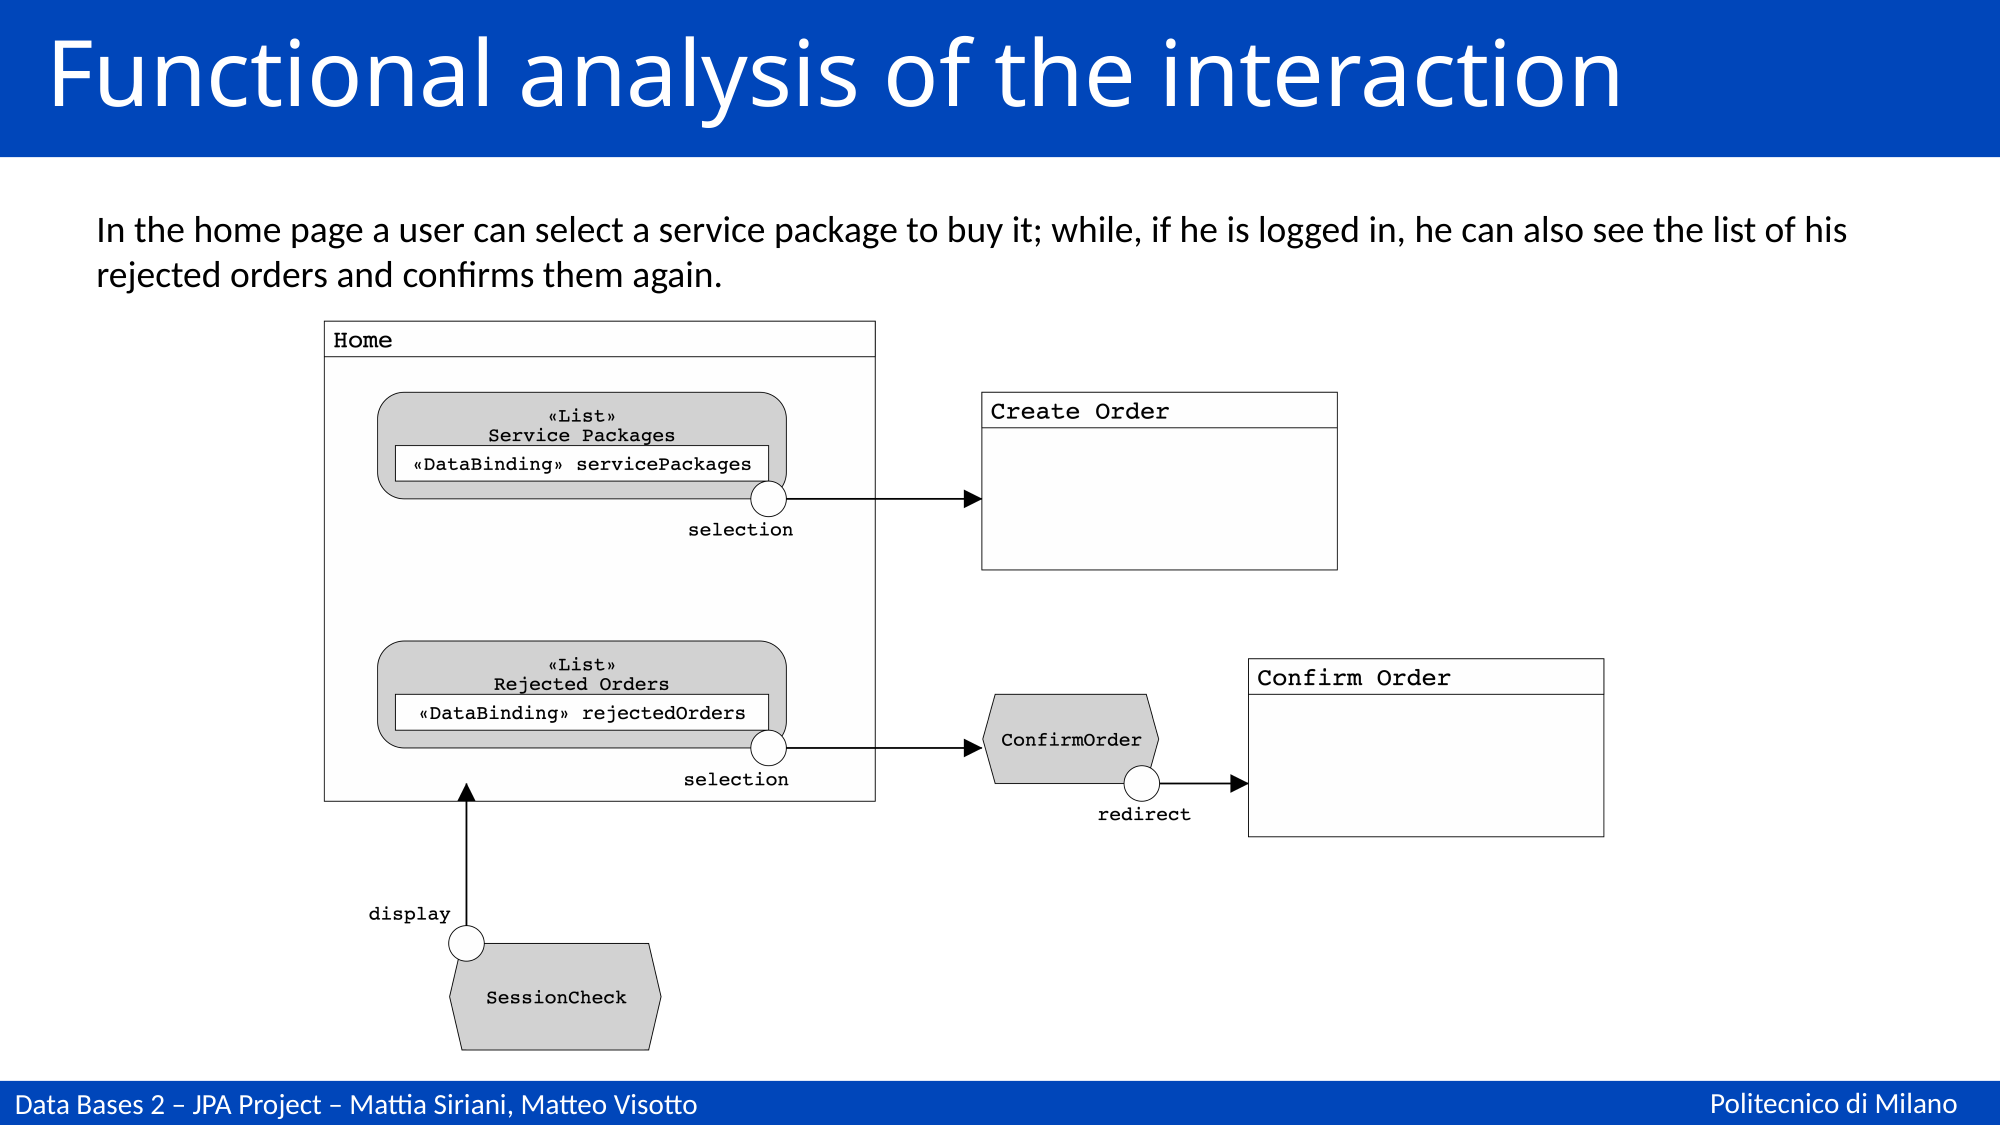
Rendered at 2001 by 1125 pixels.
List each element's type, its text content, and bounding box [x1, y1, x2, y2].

text_box In the home page a user can select a service package to buy it; while, if he is logged in, he can also see the list of his rejected orders and confirms them again. [81, 197, 1899, 303]
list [261, 303, 1728, 1125]
title Functional analysis of the interaction [30, 0, 1756, 155]
